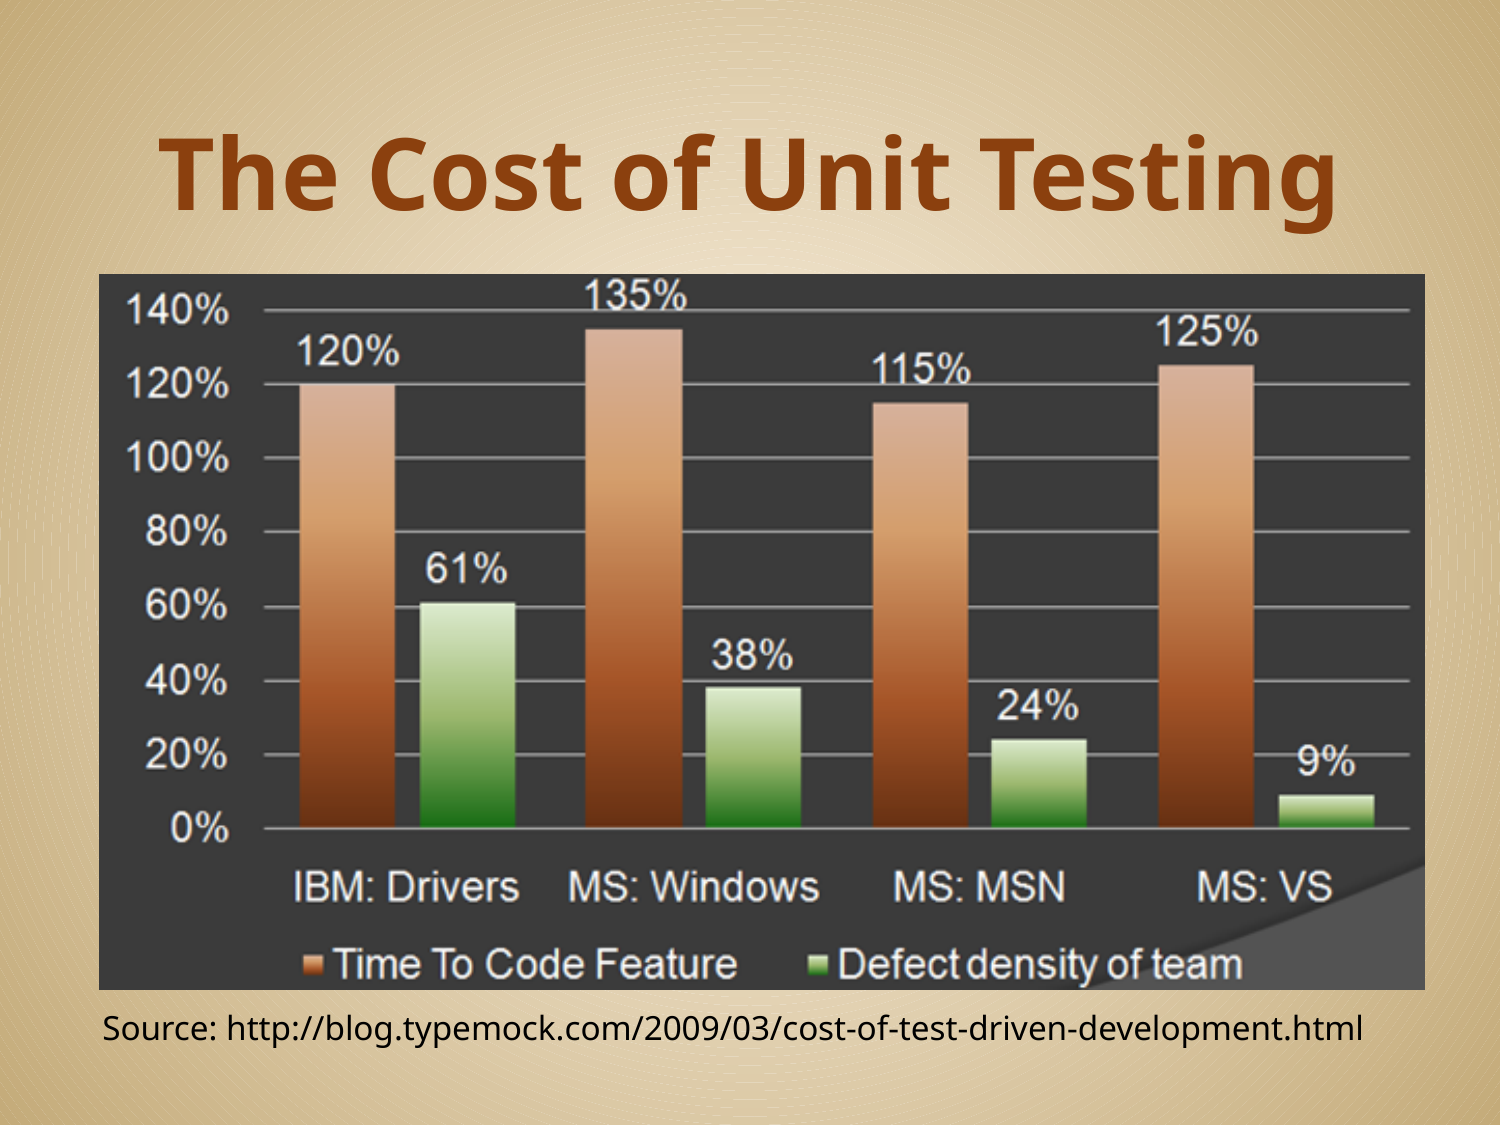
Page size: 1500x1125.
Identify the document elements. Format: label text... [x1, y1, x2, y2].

text_box Source: http://blog.typemock.com/2009/03/cost-of-test-driven-development.html [87, 999, 1425, 1055]
title The Cost of Unit Testing [75, 50, 1425, 238]
picture [99, 274, 1426, 990]
